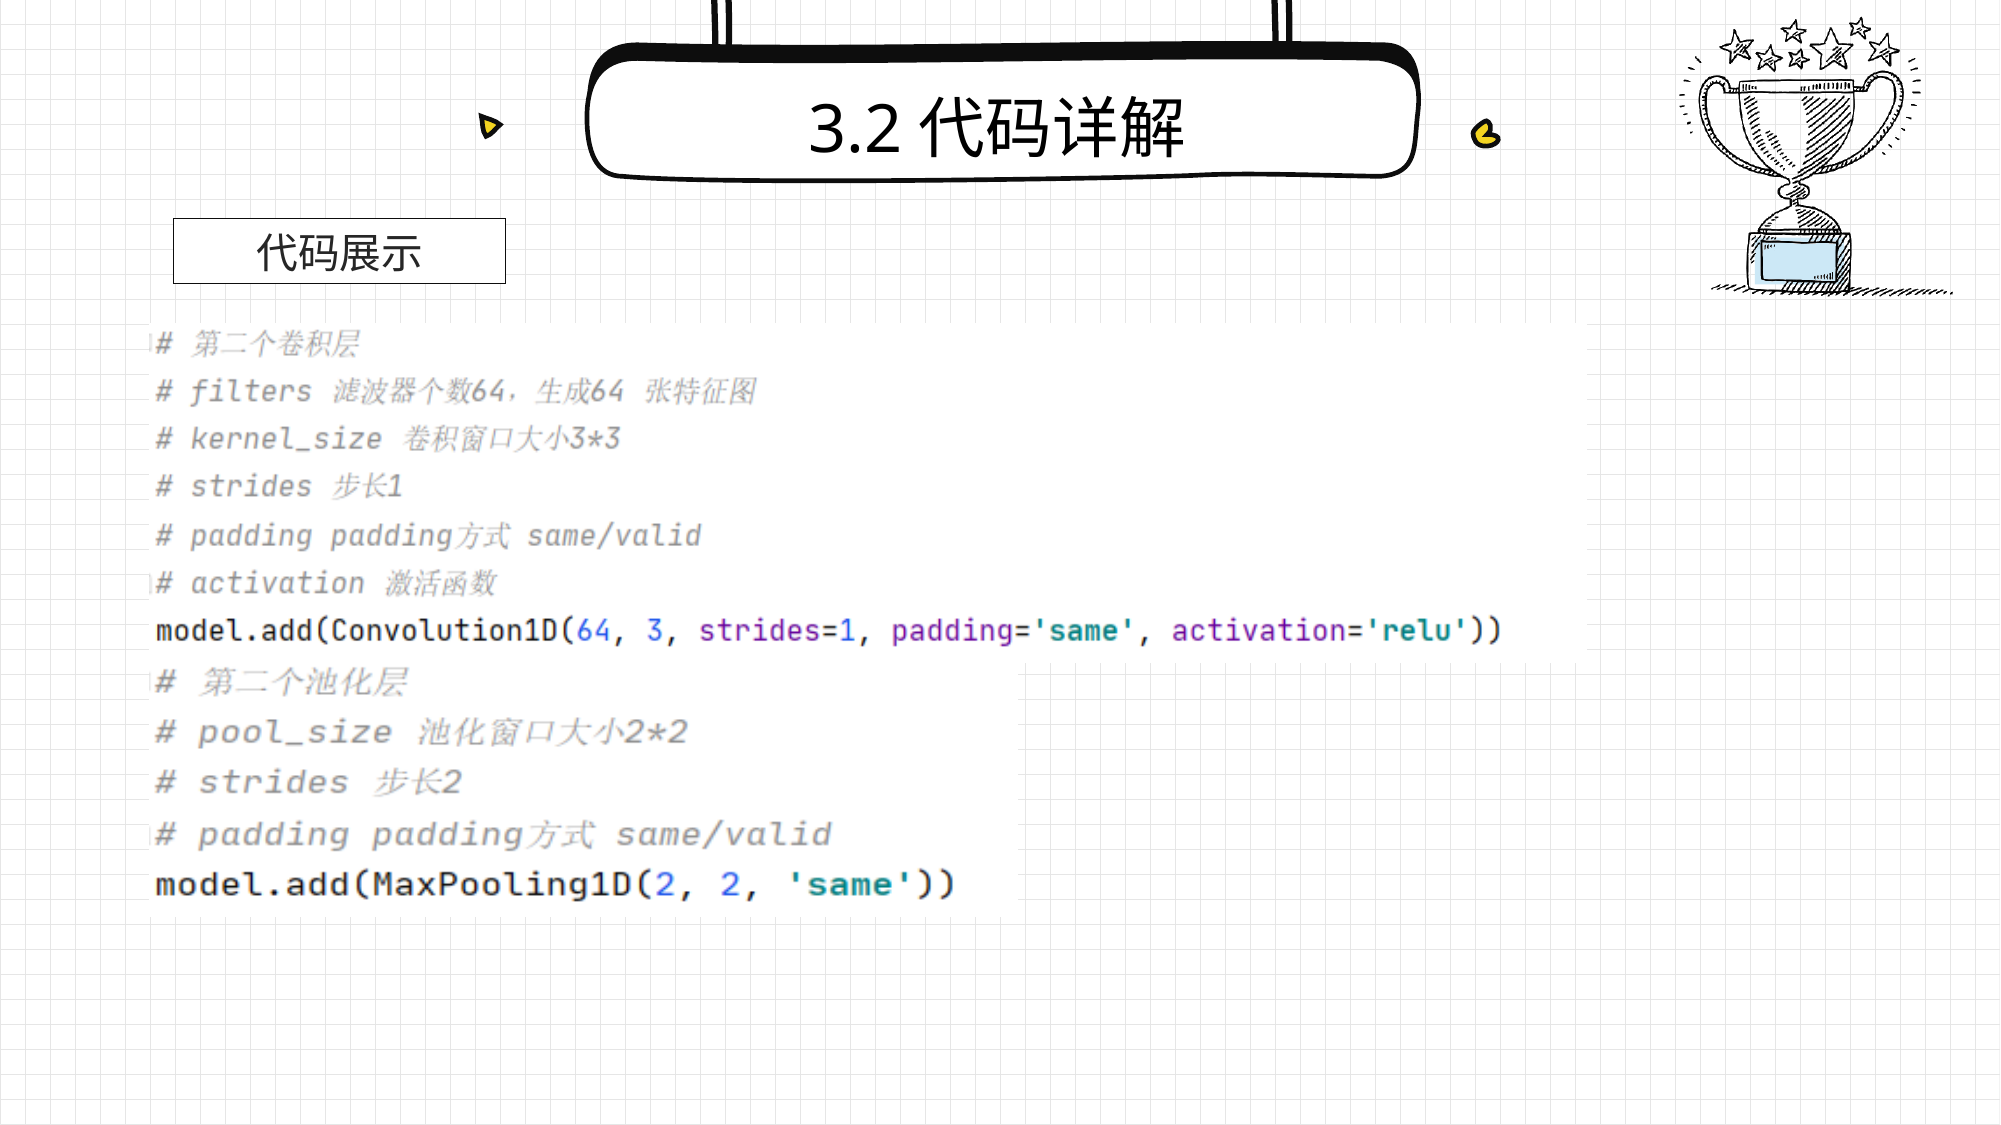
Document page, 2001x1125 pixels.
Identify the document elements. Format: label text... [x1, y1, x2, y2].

text_box 代码展示 [173, 218, 506, 284]
picture [1670, 0, 1955, 313]
text_box 3.2代码详解 [717, 78, 1277, 174]
picture [149, 323, 1587, 917]
